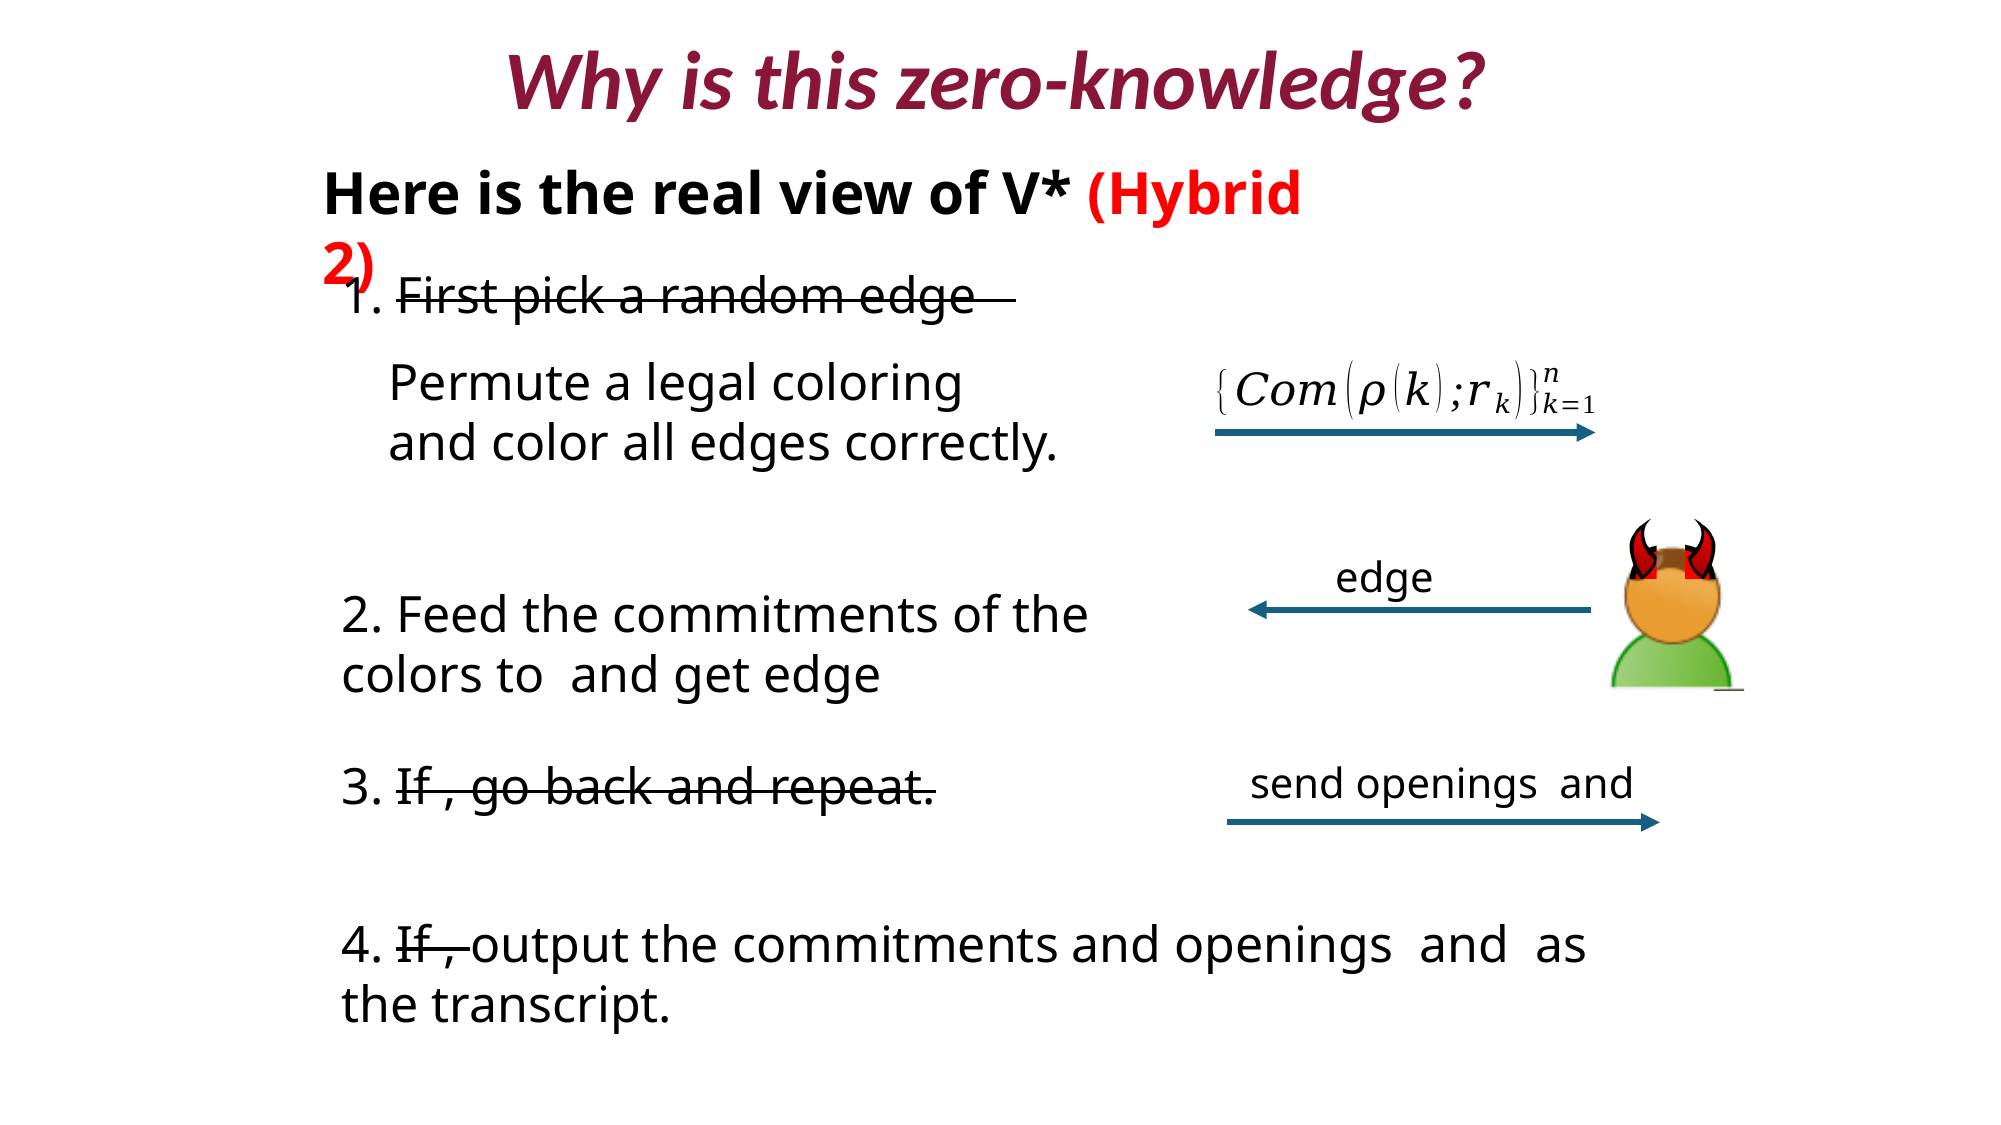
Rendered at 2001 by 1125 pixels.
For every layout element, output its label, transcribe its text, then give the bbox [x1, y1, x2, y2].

text_box Here is the real view of V* (Hybrid 2) [307, 148, 1367, 304]
text_box Permute a legal coloring and color all edges correctly. [373, 342, 1083, 478]
picture [1593, 494, 1750, 692]
text_box Why is this zero-knowledge? [247, 19, 1745, 149]
